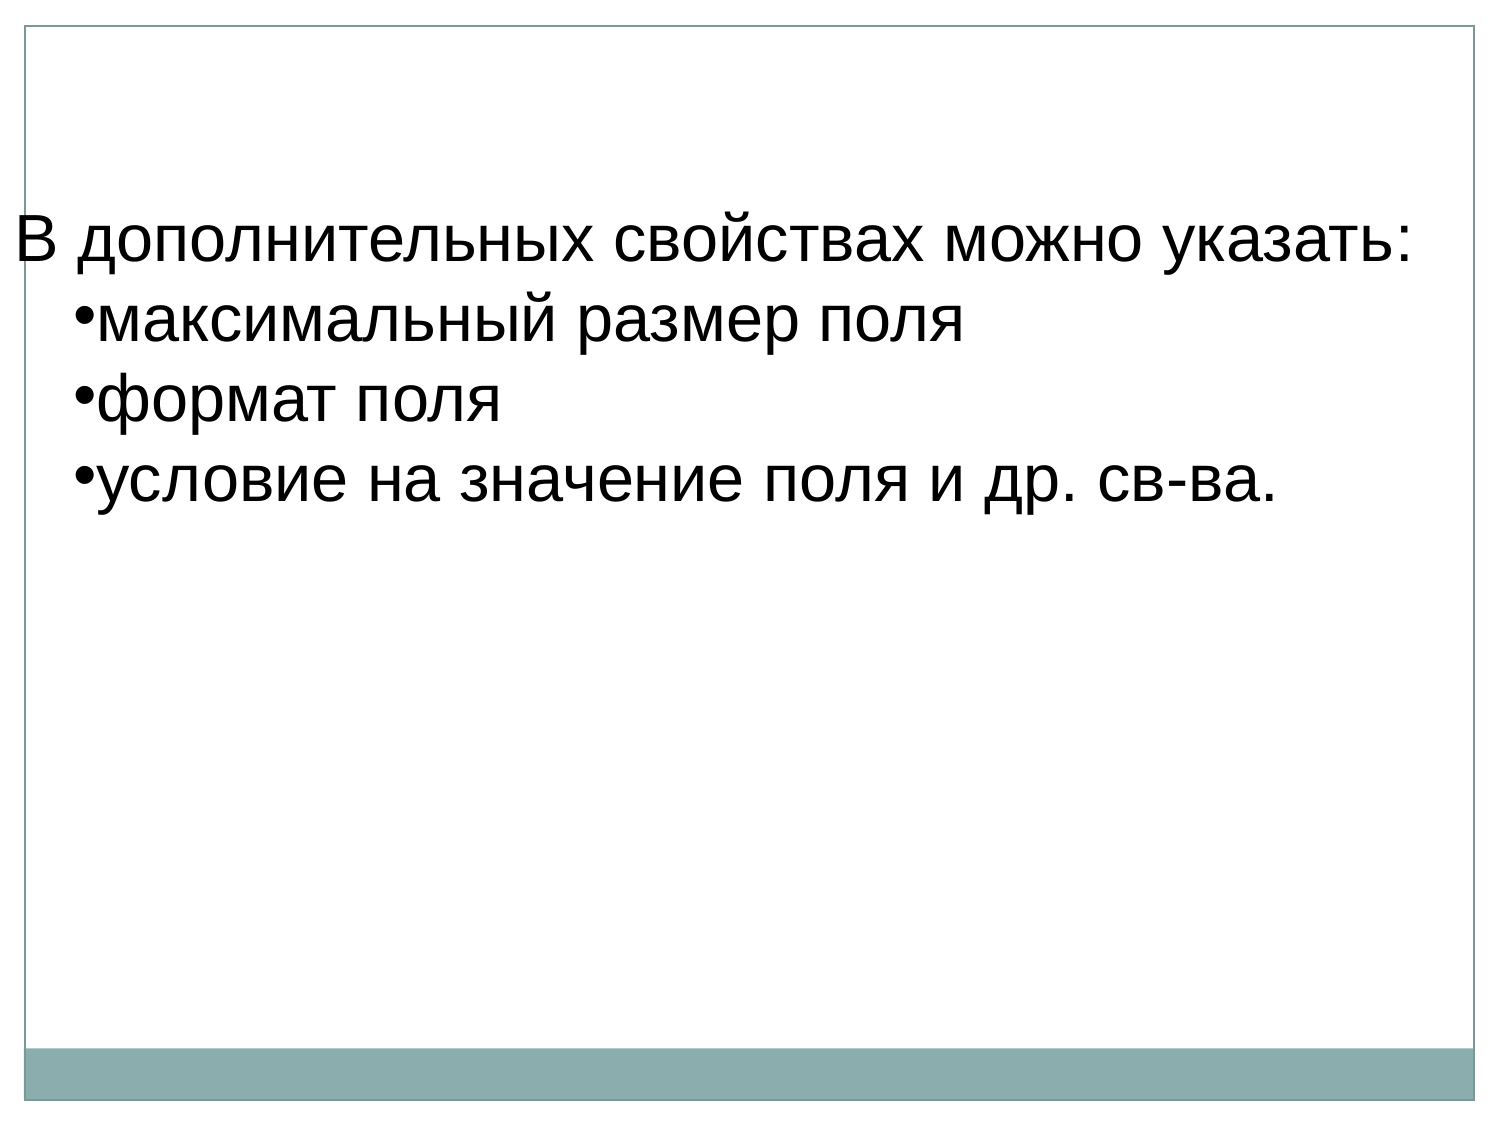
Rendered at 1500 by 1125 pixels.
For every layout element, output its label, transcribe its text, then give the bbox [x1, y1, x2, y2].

text_box В дополнительных свойствах можно указать: максимальный размер поля формат поля условие на значение поля и др. св-ва. [0, 187, 1430, 522]
